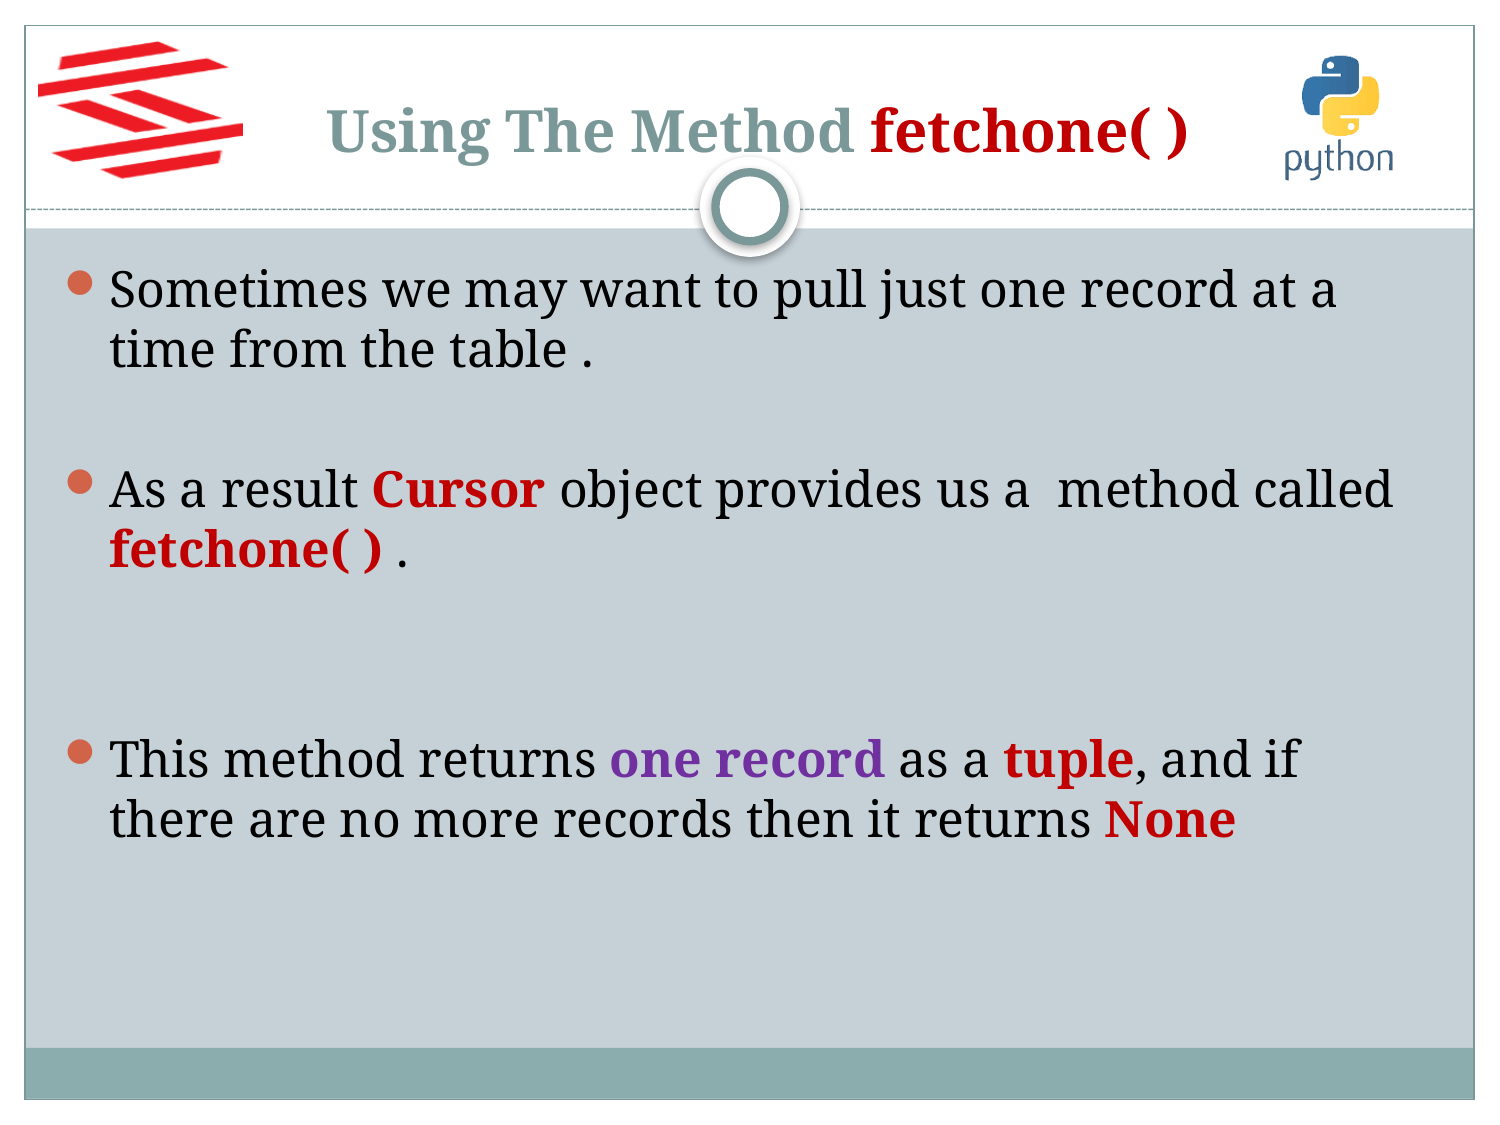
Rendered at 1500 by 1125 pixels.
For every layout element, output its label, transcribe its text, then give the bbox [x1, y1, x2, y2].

picture [37, 40, 243, 185]
picture [1206, 53, 1471, 186]
list Sometimes we may want to pull just one record at a time from the table . As a result Cursor object provides us a method called fetchone( ) . This method returns one record as a tuple, and if there are no more records then it returns None [49, 250, 1445, 1047]
title Using The Method fetchone( ) [248, 46, 1459, 172]
